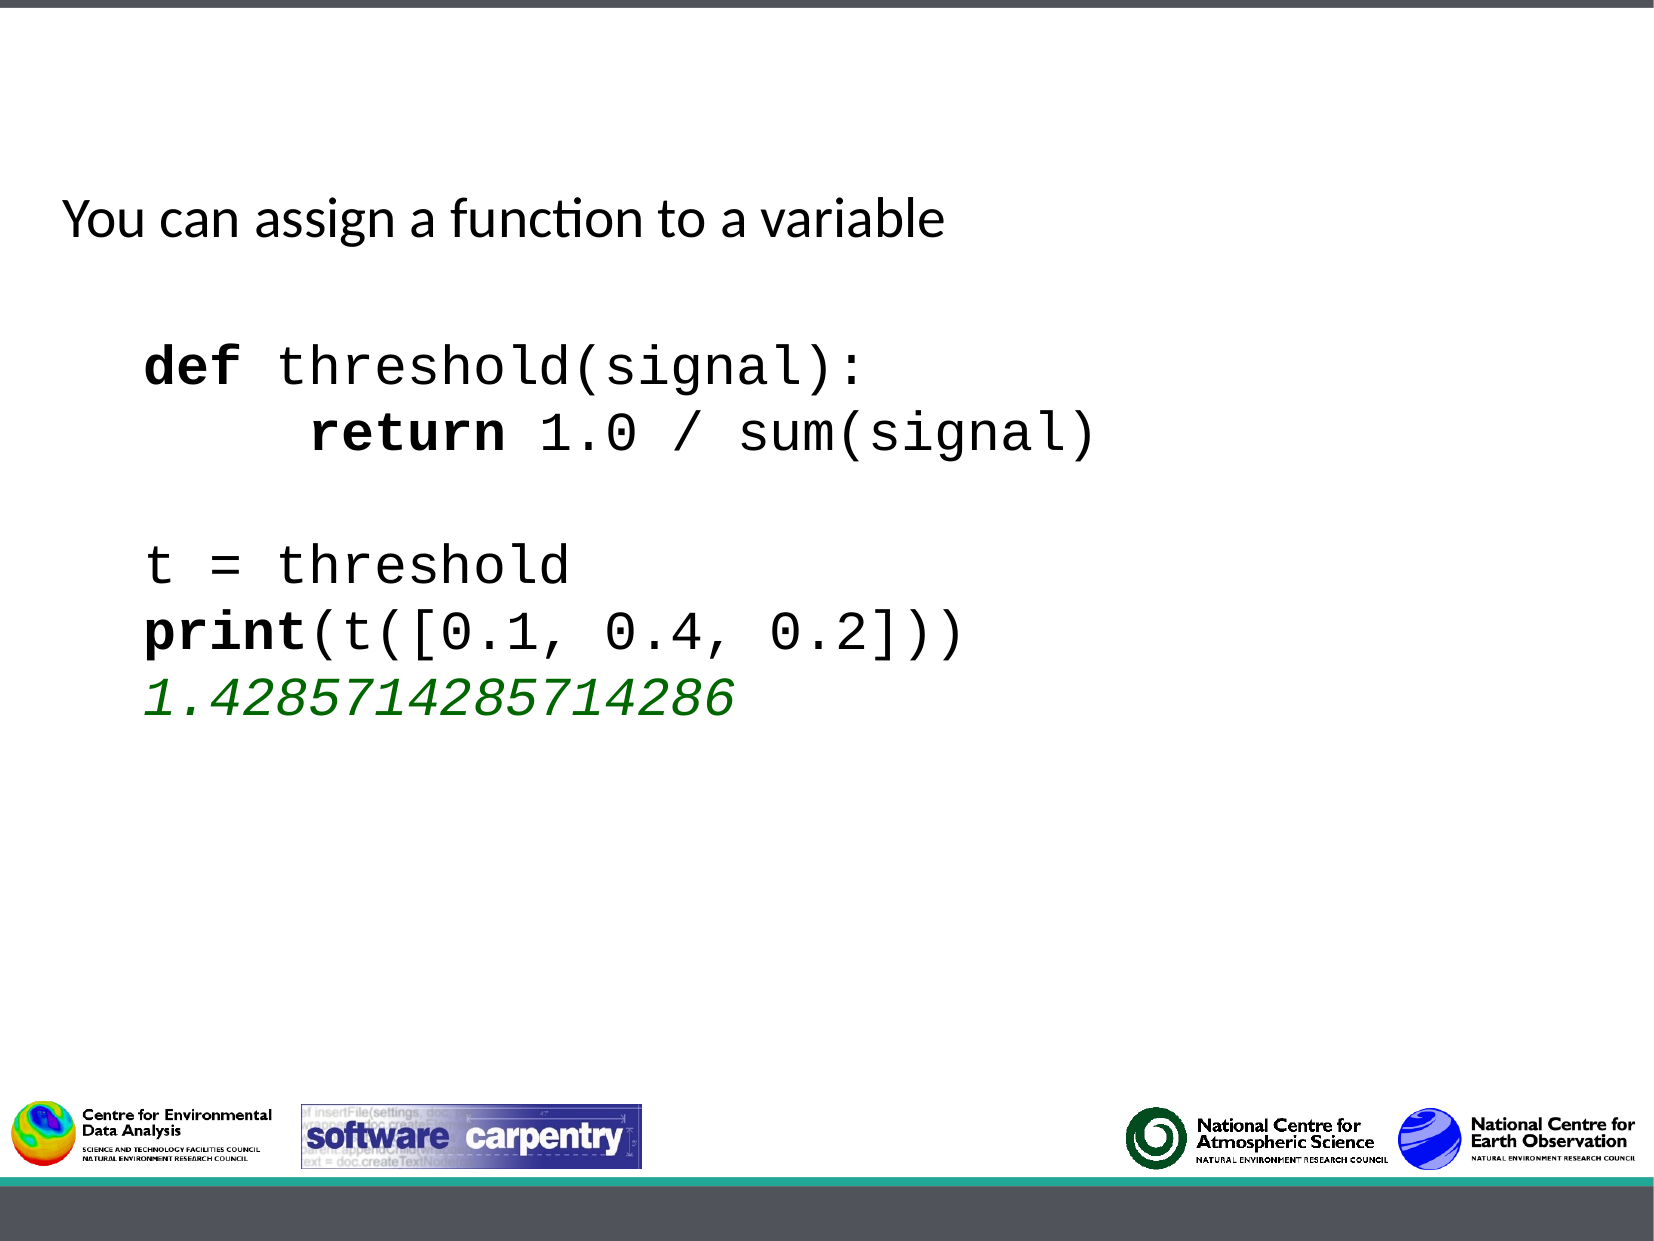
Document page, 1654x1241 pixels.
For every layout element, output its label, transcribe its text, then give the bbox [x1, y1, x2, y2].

text_box def threshold(signal): return 1.0 / sum(signal) t = threshold print(t([0.1, 0.4, 0.2])) 1.4285714285714286 [128, 322, 1140, 881]
picture [0, 0, 1654, 1241]
text_box You can assign a function to a variable [47, 138, 1098, 257]
